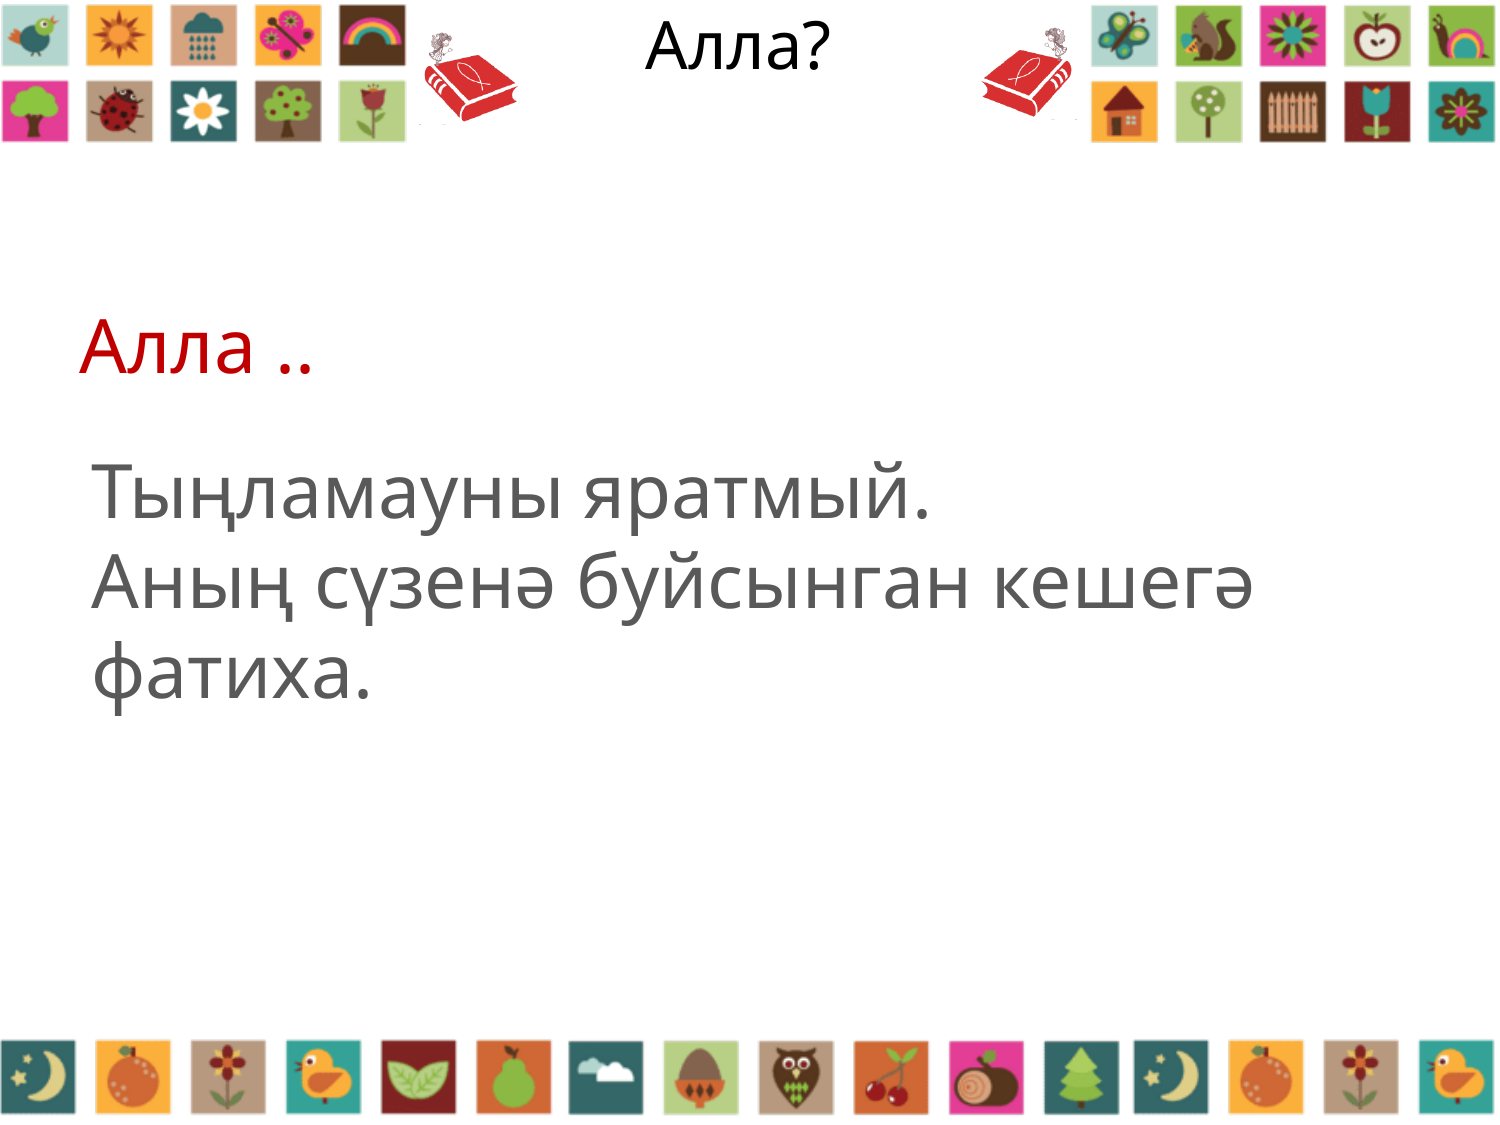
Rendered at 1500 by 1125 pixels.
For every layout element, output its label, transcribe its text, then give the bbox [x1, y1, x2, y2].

text_box Алла .. [64, 290, 1412, 396]
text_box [0, 1028, 1500, 1118]
picture [0, 3, 550, 150]
text_box Алла? [414, 0, 1080, 91]
text_box Тыңламауны яратмый. Аның сүзенә буйсынган кешегә фатиха. [76, 436, 1424, 722]
picture [950, 3, 1500, 150]
